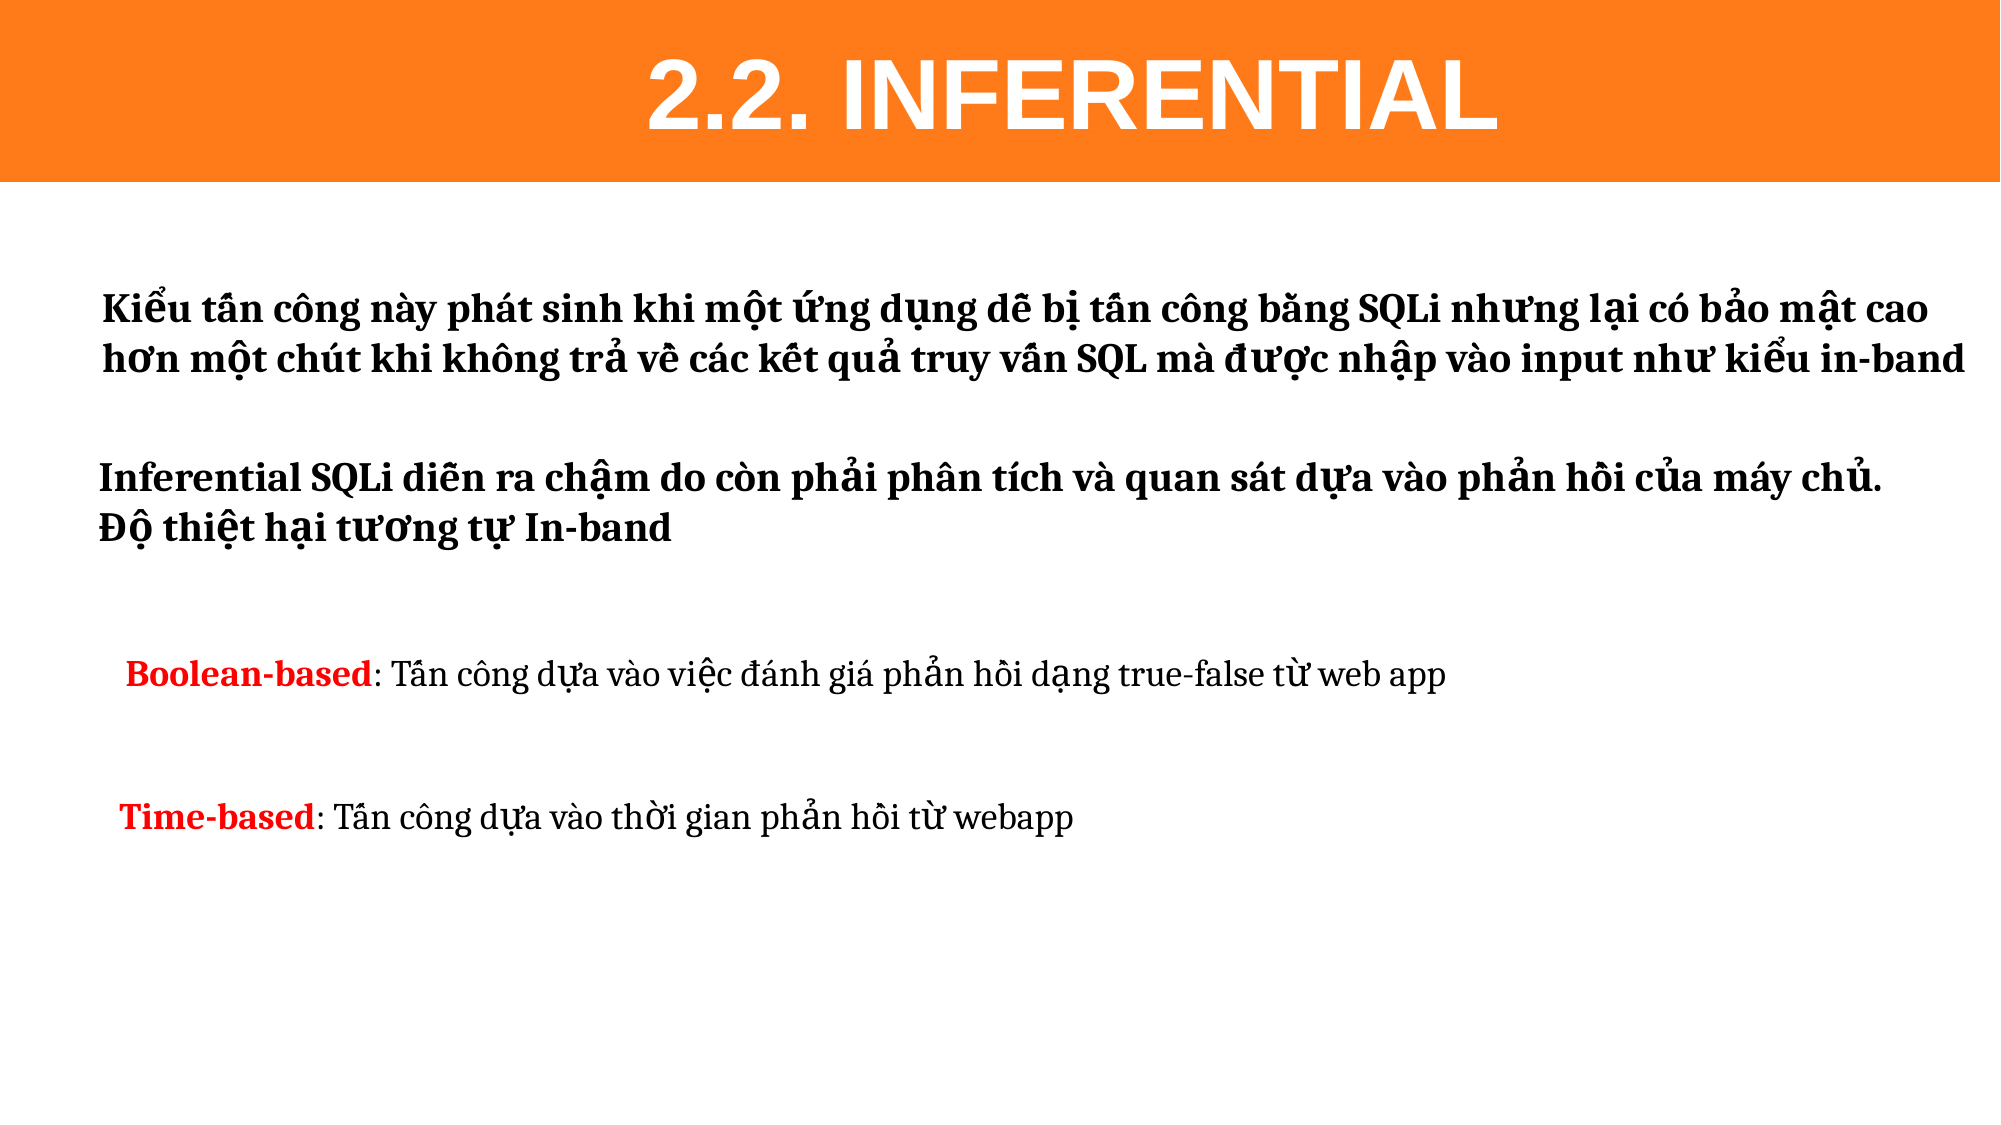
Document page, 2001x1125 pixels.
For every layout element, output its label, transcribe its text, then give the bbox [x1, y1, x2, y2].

text_box Inferential SQLi diễn ra chậm do còn phải phân tích và quan sát dựa vào phản hồi của máy chủ. Độ thiệt hại tương tự In-band [83, 442, 1924, 558]
text_box [0, 0, 2000, 182]
text_box Kiểu tấn công này phát sinh khi một ứng dụng dễ bị tấn công bằng SQLi nhưng lại có bảo mật cao hơn một chút khi không trả về các kết quả truy vấn SQL mà được nhập vào input như kiểu in-band [87, 273, 2000, 388]
text_box 2.2. INFERENTIAL [631, 22, 1682, 158]
text_box Boolean-based: Tấn công dựa vào việc đánh giá phản hồi dạng true-false từ web app [110, 641, 1462, 701]
text_box Time-based: Tấn công dựa vào thời gian phản hồi từ webapp [104, 784, 1089, 845]
